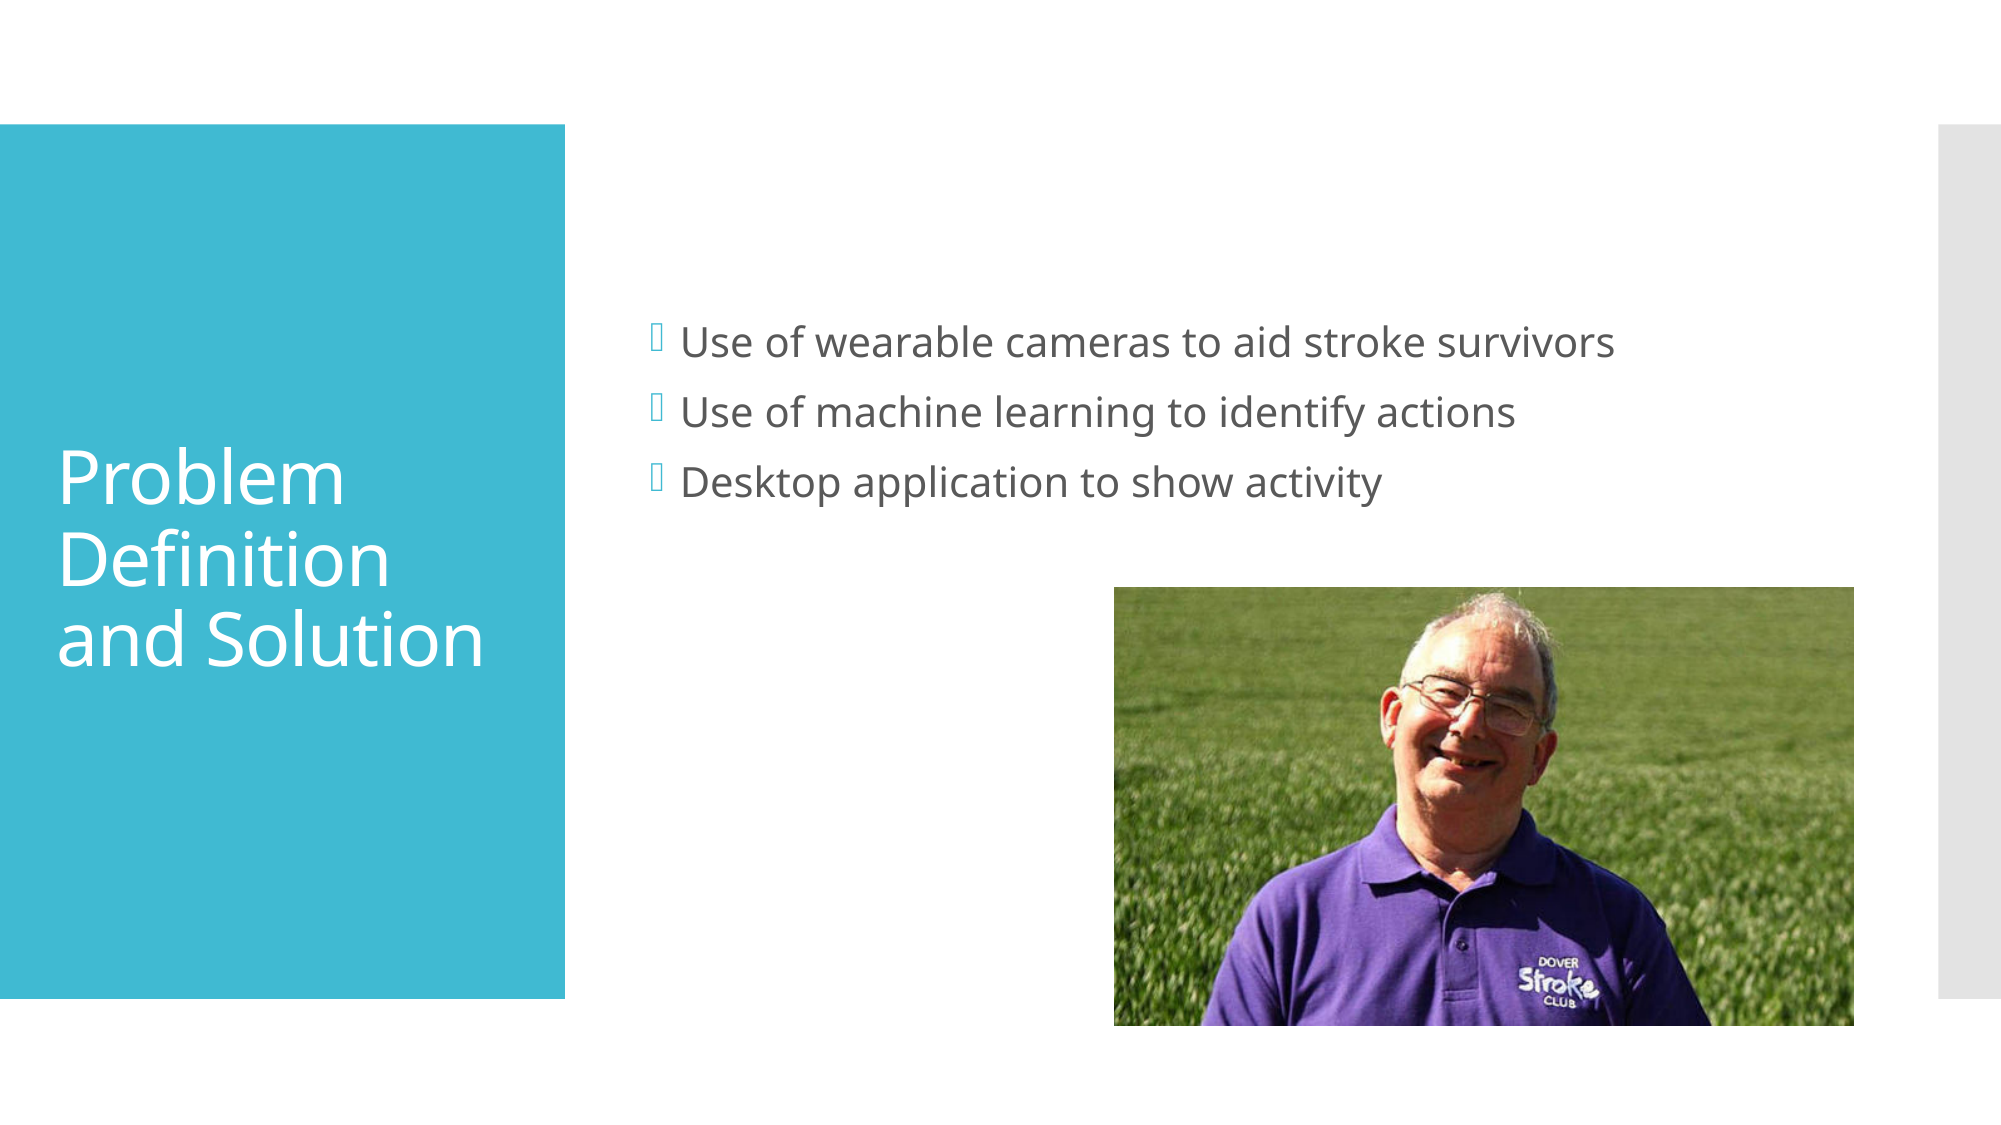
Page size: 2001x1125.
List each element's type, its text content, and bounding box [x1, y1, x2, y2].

title Problem Definition and Solution [41, 184, 525, 940]
picture [1114, 586, 1854, 1026]
list Use of wearable cameras to aid stroke survivors Use of machine learning to identify actions Desktop application to show activity [634, 141, 1835, 686]
